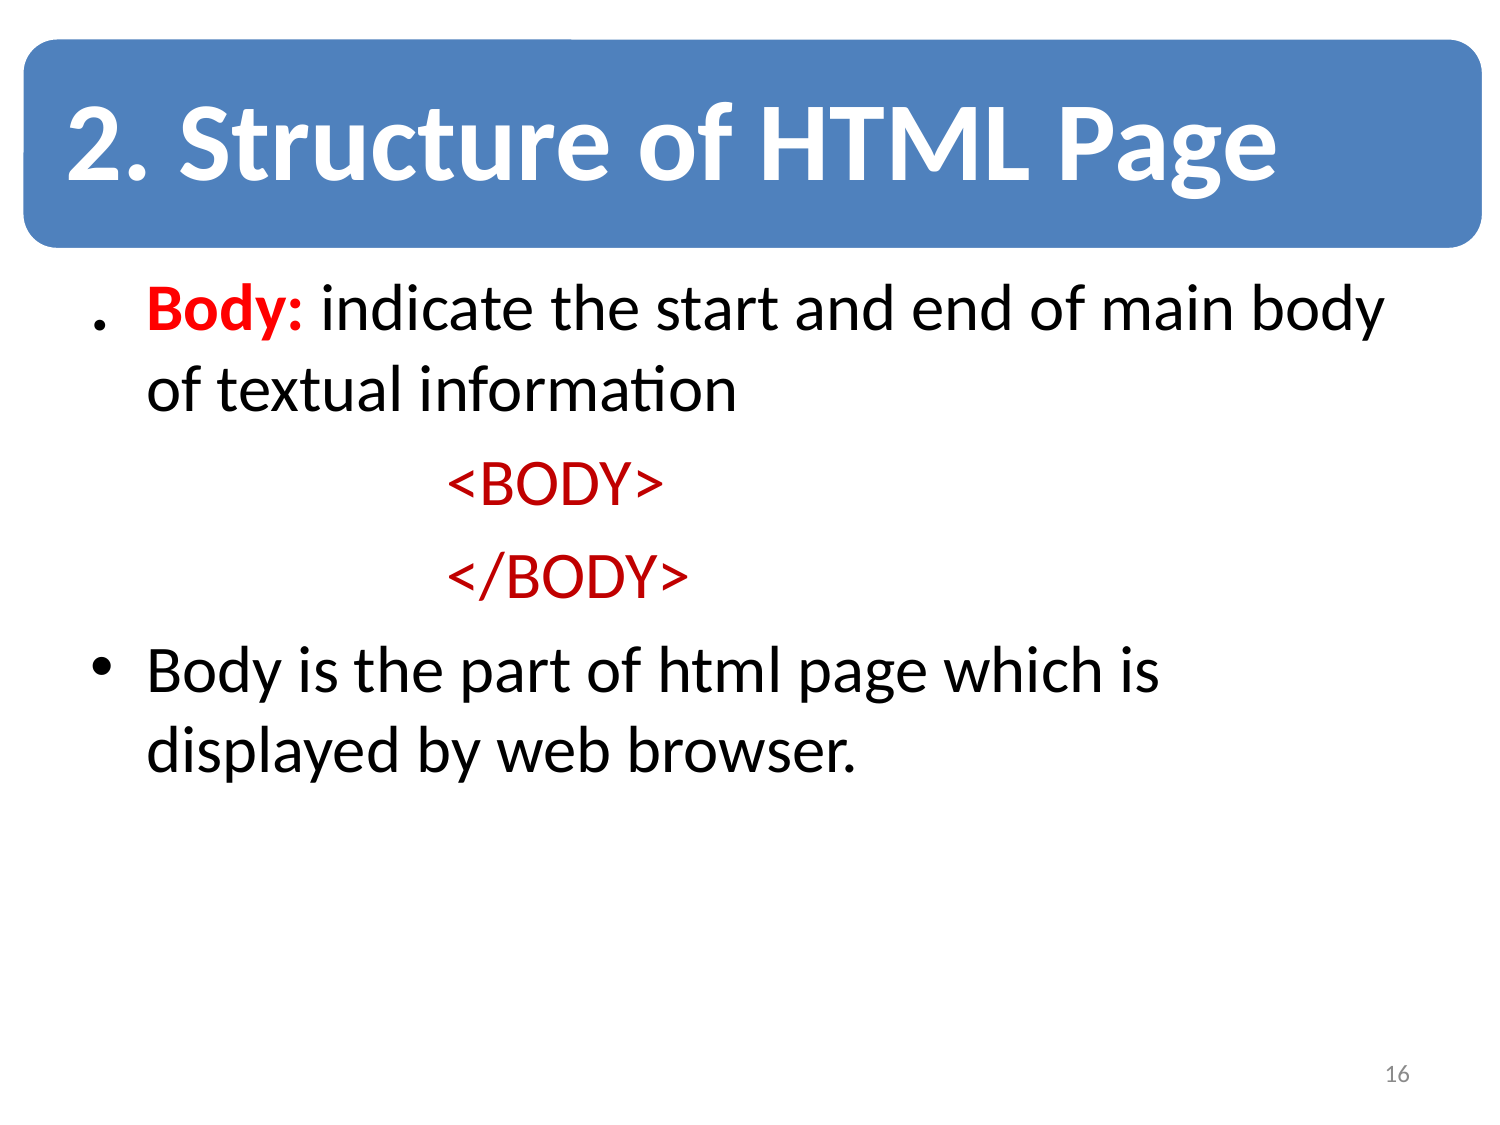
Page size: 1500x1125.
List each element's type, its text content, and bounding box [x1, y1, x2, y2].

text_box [21, 37, 1485, 251]
slide_number 16 [1074, 1042, 1425, 1103]
list . Body: indicate the start and end of main body of textual information <BODY> </BODY> Body is the part of html page which is displayed by web browser. [75, 258, 1425, 1005]
